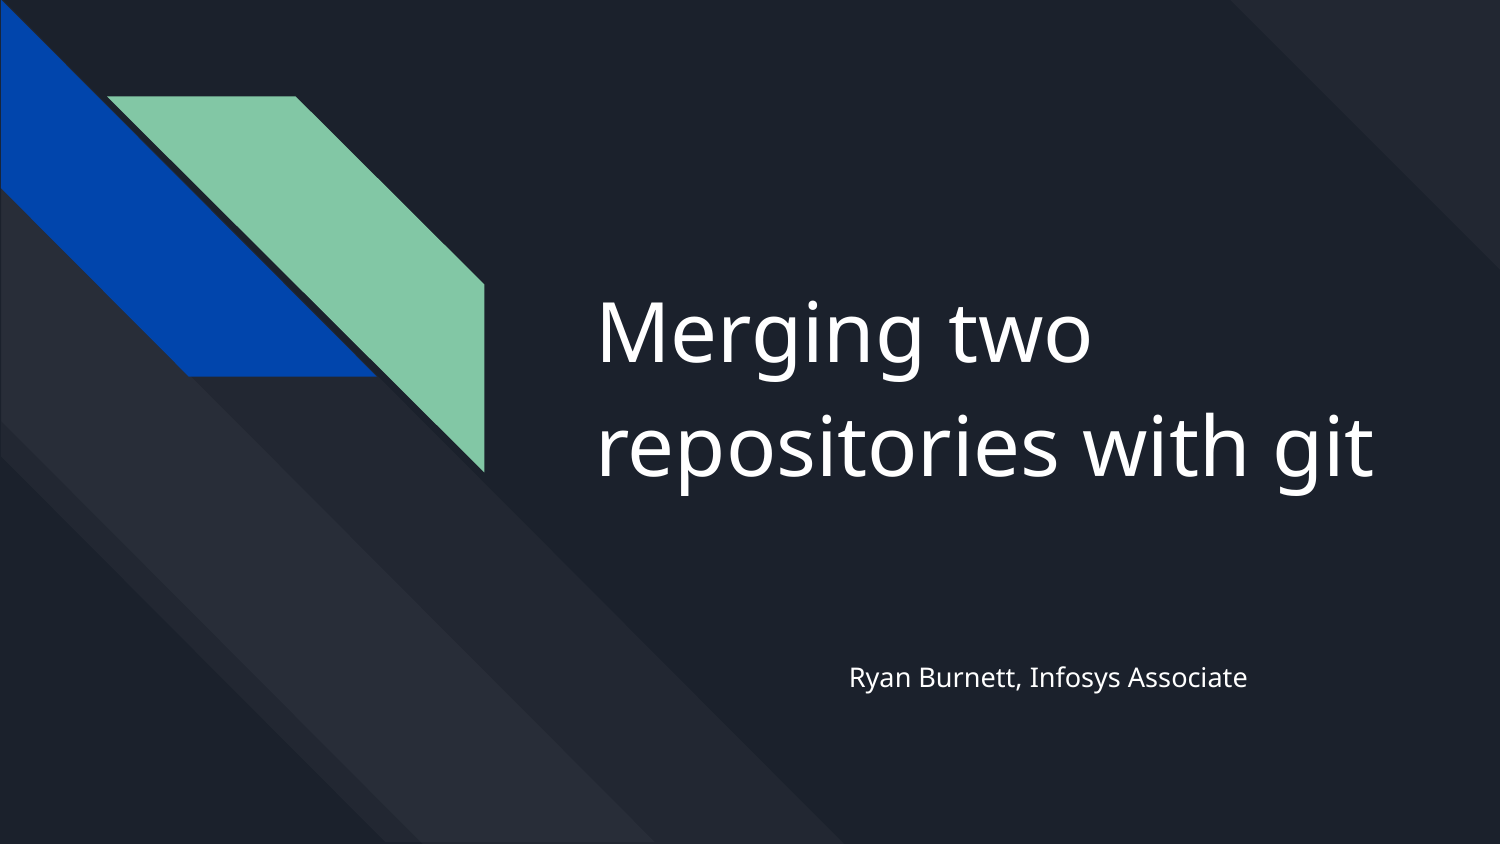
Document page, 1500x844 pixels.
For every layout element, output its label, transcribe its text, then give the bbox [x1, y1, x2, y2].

subtitle Ryan Burnett, Infosys Associate [833, 643, 1404, 727]
title Merging two repositories with git [580, 258, 1404, 518]
